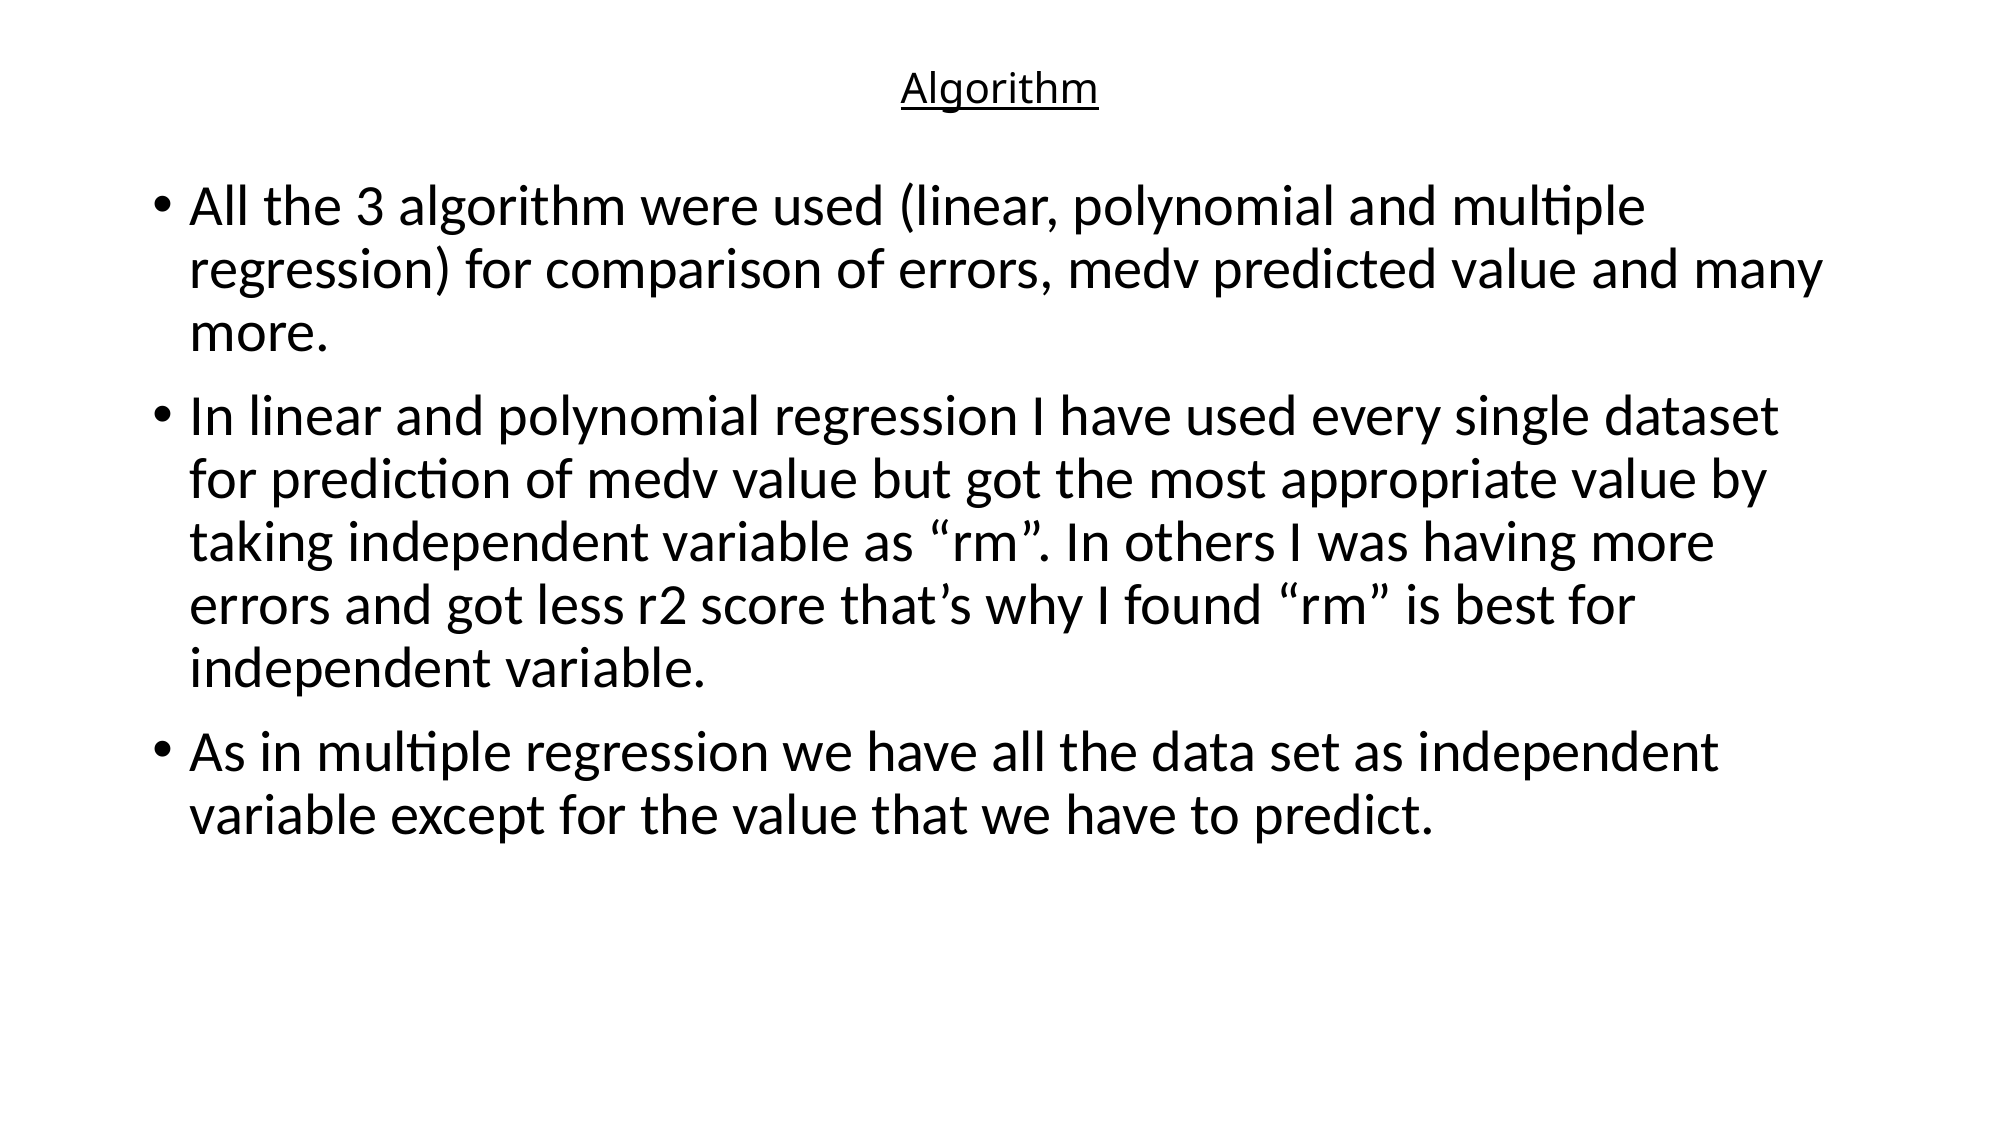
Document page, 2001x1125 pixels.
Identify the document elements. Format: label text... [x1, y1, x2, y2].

list All the 3 algorithm were used (linear, polynomial and multiple regression) for comparison of errors, medv predicted value and many more. In linear and polynomial regression I have used every single dataset for prediction of medv value but got the most appropriate value by taking independent variable as “rm”. In others I was having more errors and got less r2 score that’s why I found “rm” is best for independent variable. As in multiple regression we have all the data set as independent variable except for the value that we have to predict. [137, 168, 1863, 1014]
title Algorithm [137, 59, 1863, 121]
